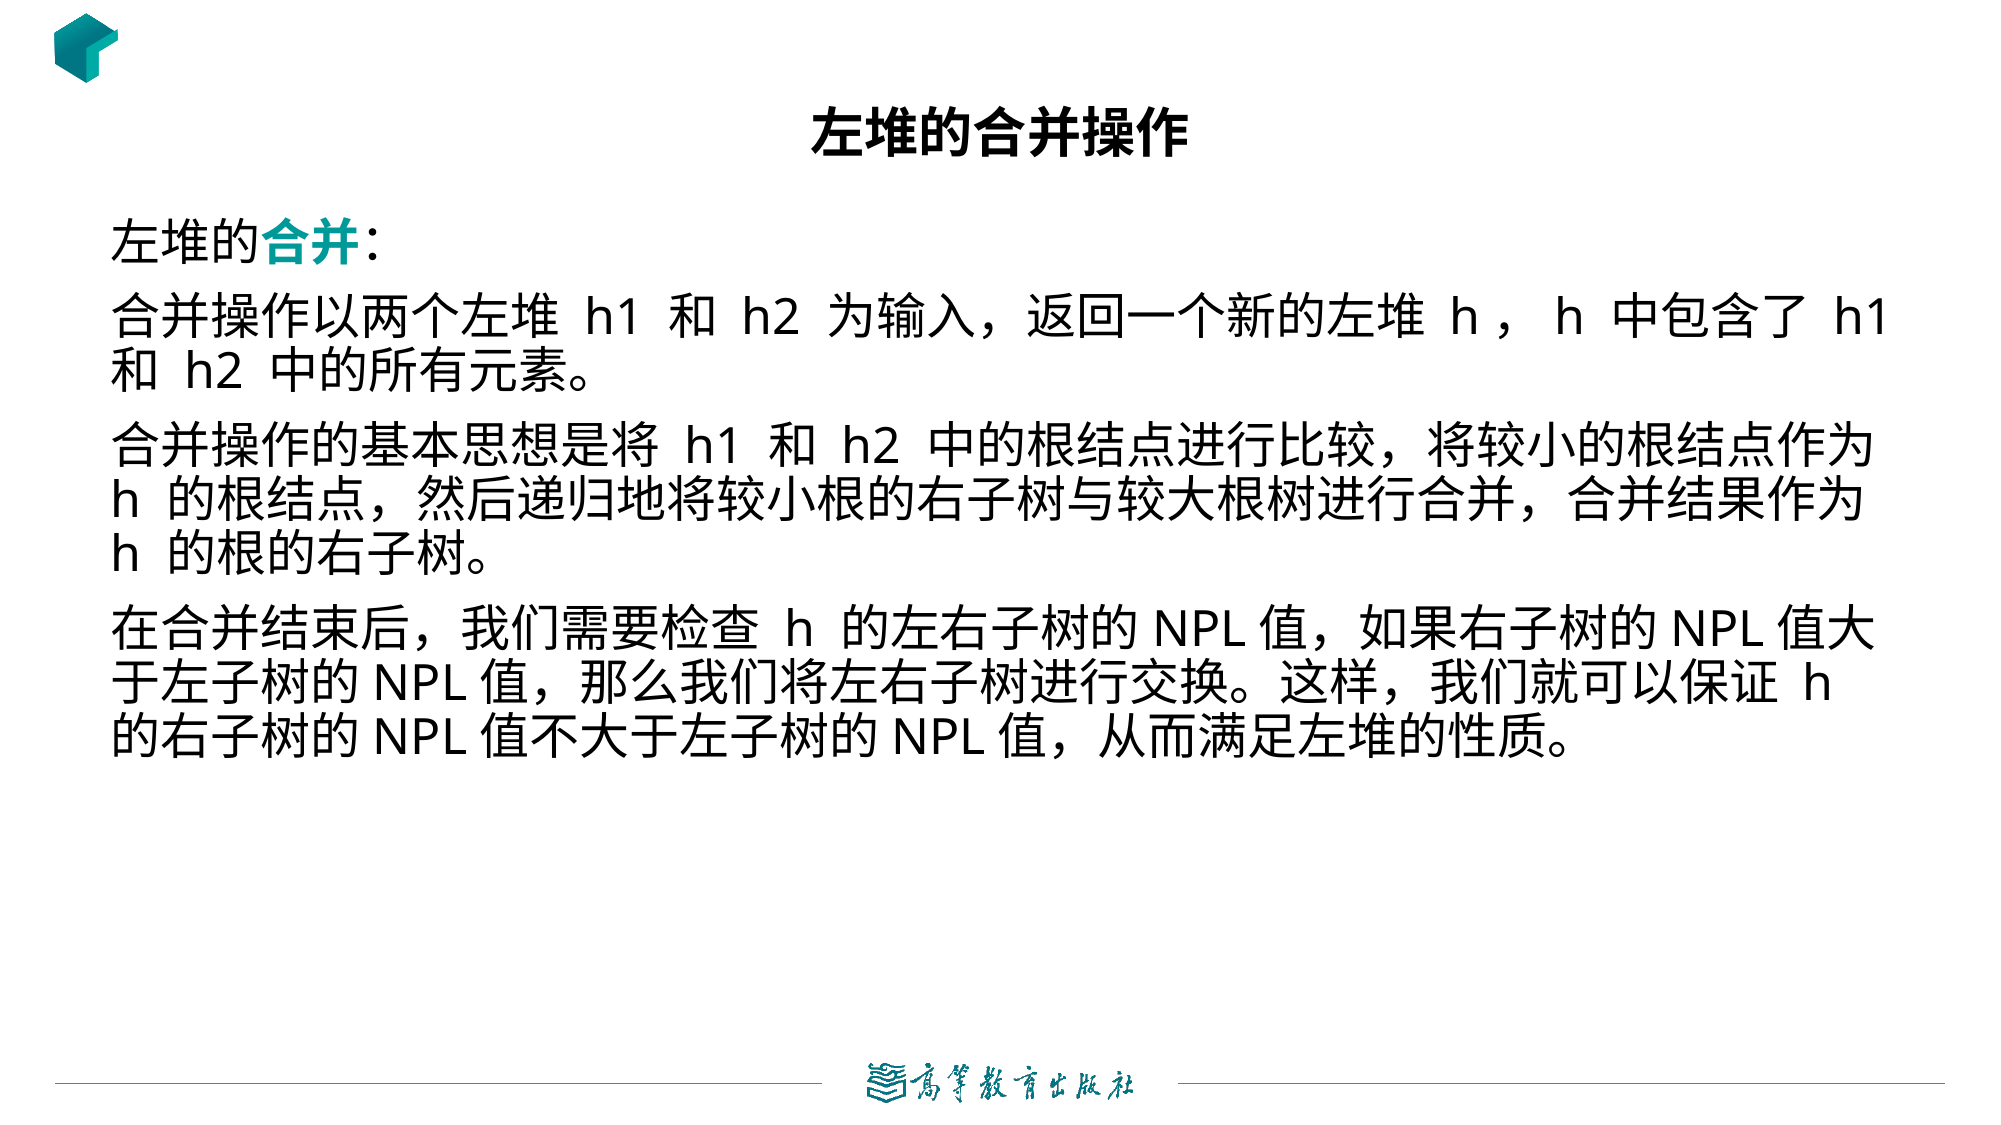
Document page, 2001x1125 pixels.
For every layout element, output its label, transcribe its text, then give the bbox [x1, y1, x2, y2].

picture [867, 1063, 1133, 1103]
title 左堆的合并操作 [137, 92, 1863, 178]
list 左堆的合并： 合并操作以两个左堆 h1 和 h2 为输入，返回一个新的左堆 h，h 中包含了 h1 和 h2 中的所有元素。 合并操作的基本思想是将 h1 和 h2 中的根结点进行比较，将较小的根结点作为 h 的根结点，然后递归地将较小根的右子树与较大根树进行合并，合并结果作为 h 的根的右子树。 在合并结束后，我们需要检查 h 的左右子树的NPL值，如果右子树的NPL值大于左子树的NPL值，那么我们将左右子树进行交换。这样，我们就可以保证 h 的右子树的NPL值不大于左子树的NPL值，从而满足左堆的性质。 [95, 209, 1910, 1039]
